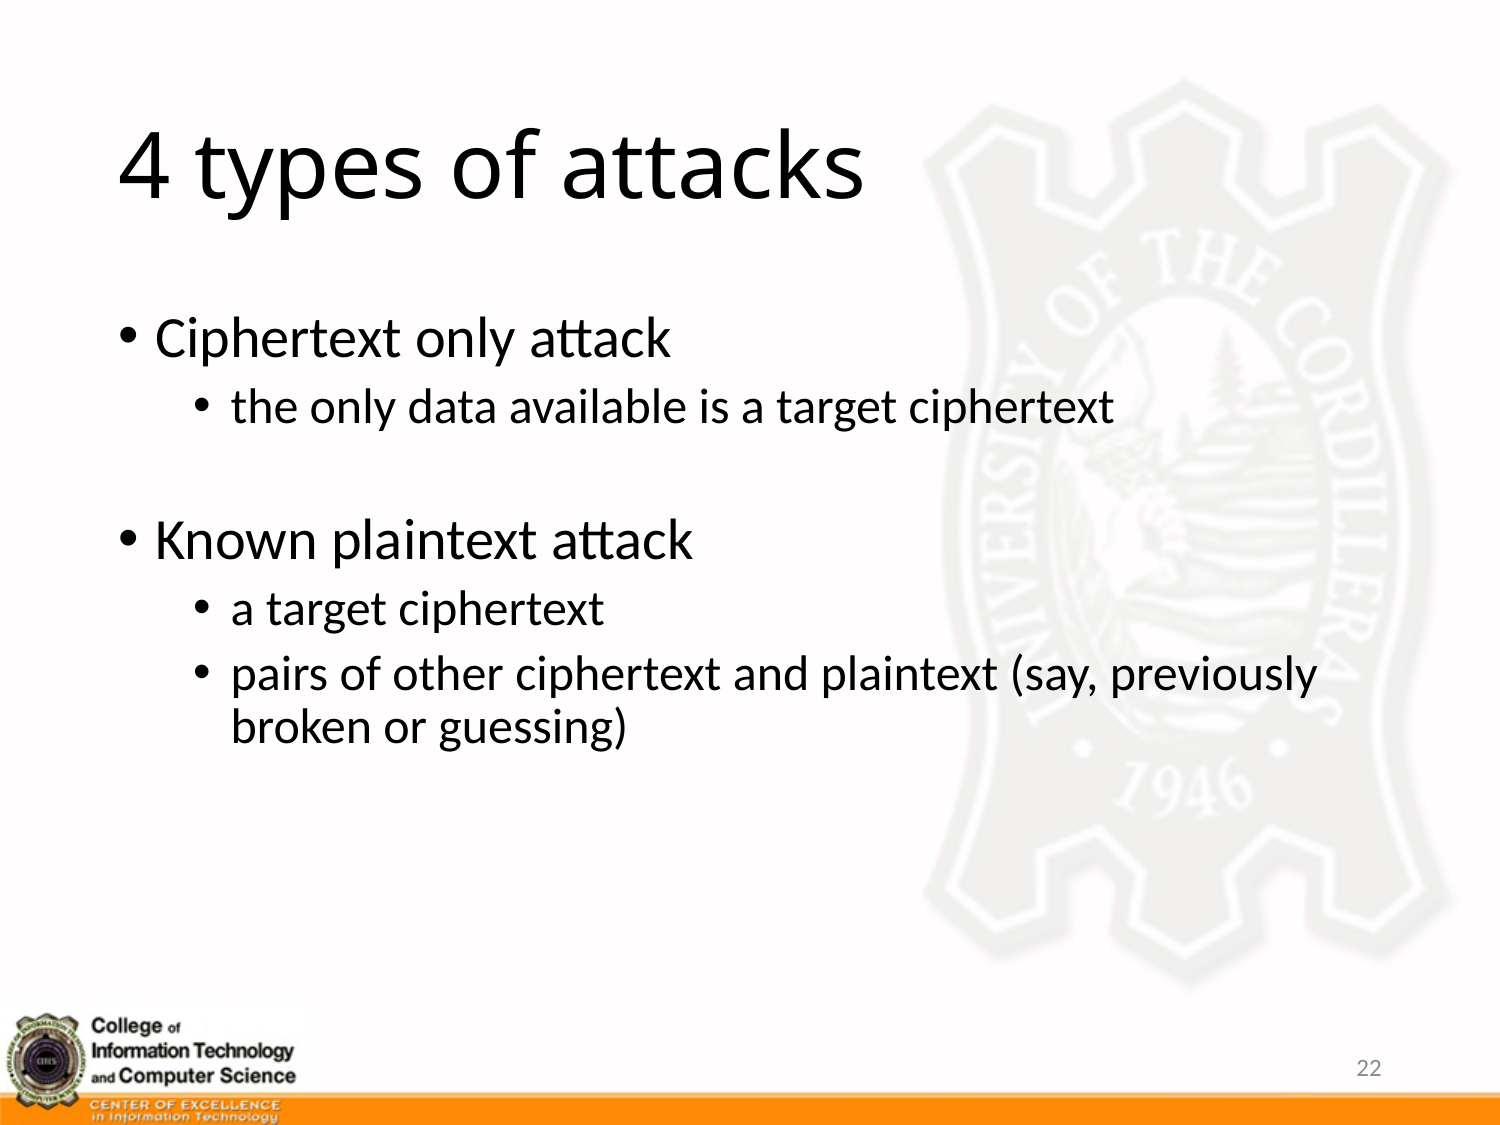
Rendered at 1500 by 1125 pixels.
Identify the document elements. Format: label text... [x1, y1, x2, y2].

list Ciphertext only attack the only data available is a target ciphertext Known plaintext attack a target ciphertext pairs of other ciphertext and plaintext (say, previously broken or guessing) [103, 299, 1397, 1014]
picture [0, 0, 1500, 1125]
slide_number 22 [1059, 1036, 1397, 1097]
title 4 types of attacks [103, 59, 1397, 278]
